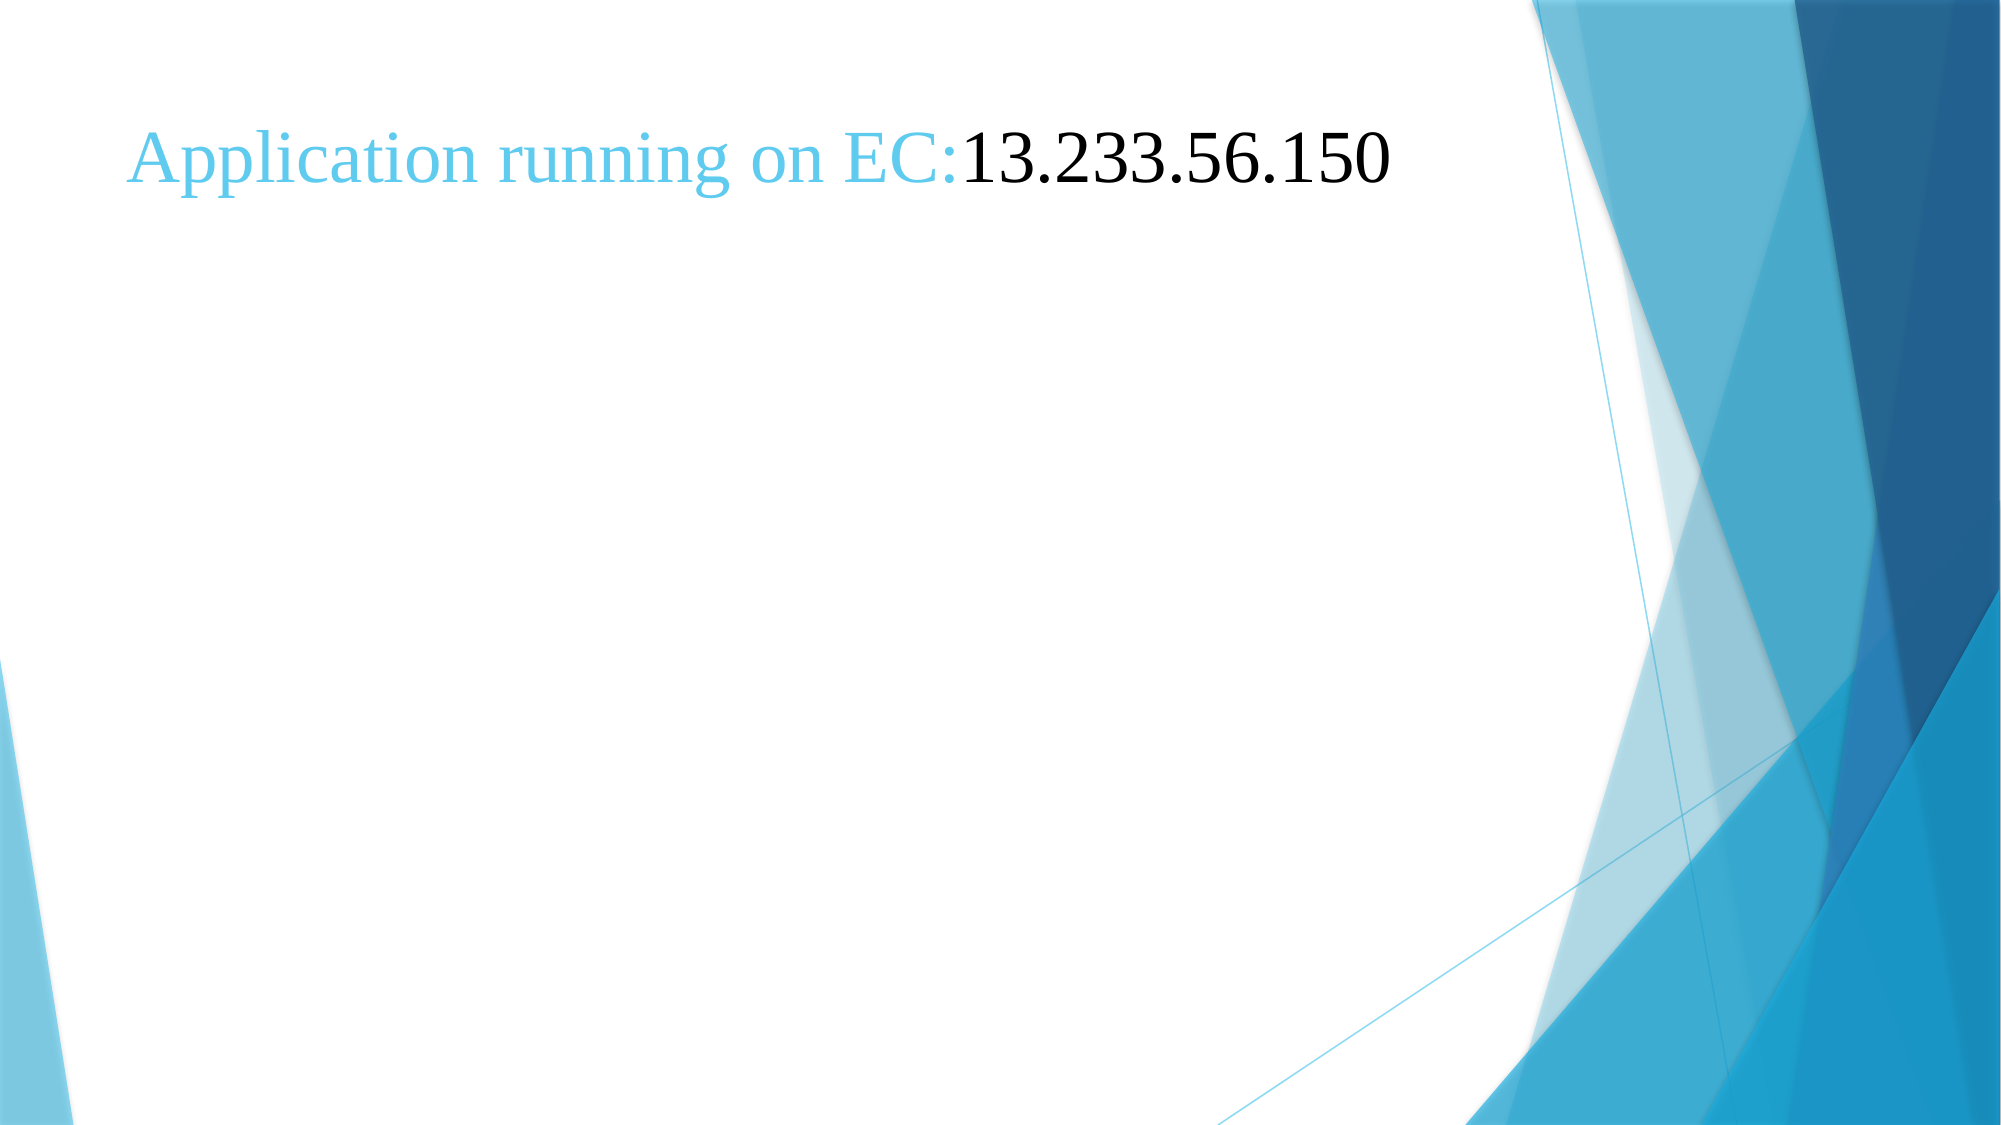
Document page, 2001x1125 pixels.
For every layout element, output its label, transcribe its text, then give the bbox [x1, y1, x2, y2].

title Application running on EC:13.233.56.150 [111, 99, 1522, 317]
